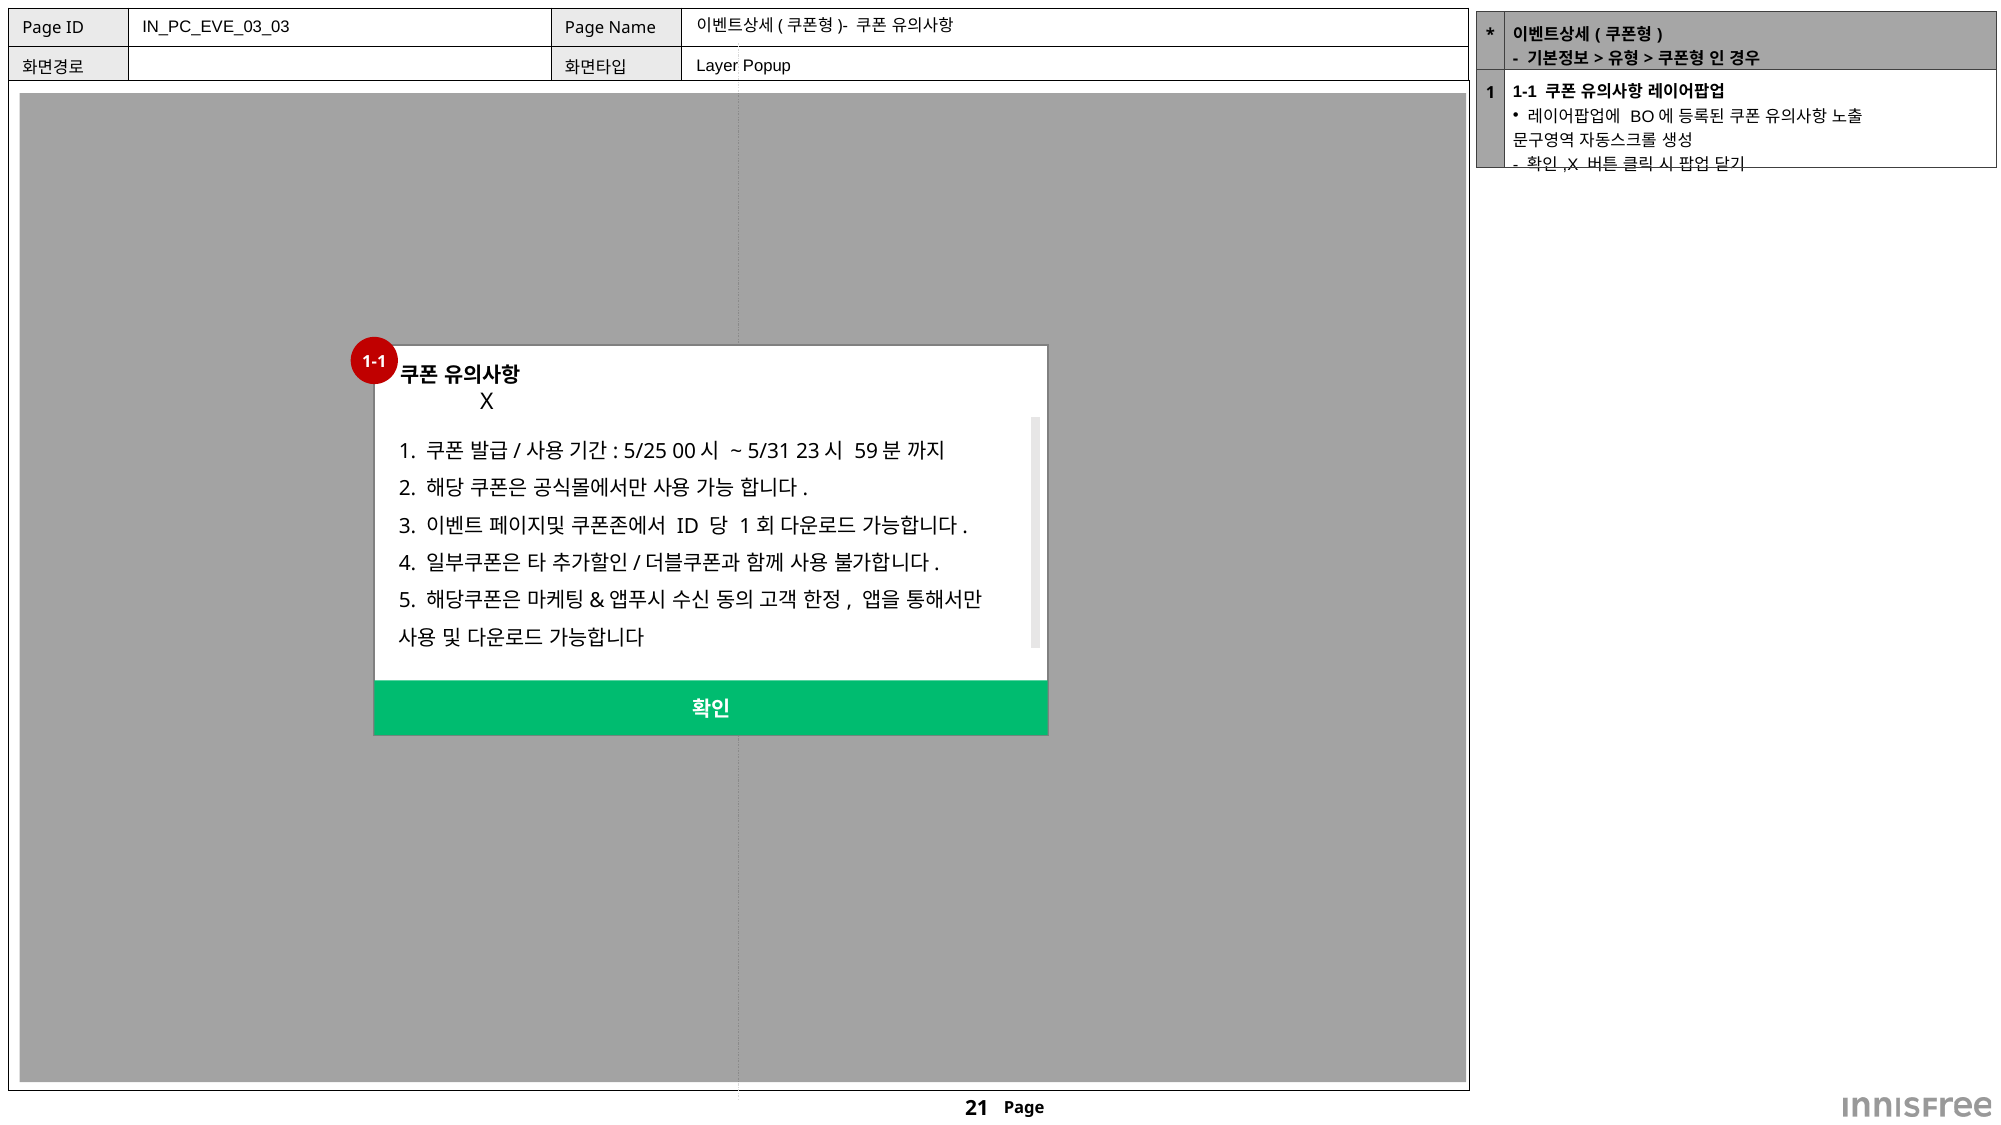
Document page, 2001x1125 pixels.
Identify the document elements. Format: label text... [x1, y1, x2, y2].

text_box [373, 344, 1049, 679]
picture [1843, 1097, 1992, 1117]
text_box 쿠폰 유의사항 X [385, 354, 1037, 417]
text_box Layer Popup [681, 45, 1466, 80]
table_header * [1477, 12, 1504, 69]
text_box [19, 92, 1467, 1083]
table_header 이벤트상세(쿠폰형) - 기본정보>유형>쿠폰형 인 경우 [1505, 12, 1996, 69]
table_cell 1-1 쿠폰 유의사항 레이어팝업 레이어팝업에 BO에 등록된 쿠폰 유의사항 노출 문구영역 자동스크롤 생성 - 확인,X 버튼 클릭 시 팝업 닫기 [1505, 70, 1996, 167]
text_box 1. 쿠폰 발급/사용 기간: 5/25 00시 ~ 5/31 23시 59분 까지 2. 해당 쿠폰은 공식몰에서만 사용 가능 합니다. 3. 이벤트 페이지및 쿠폰존에서 ID 당 1회 다운로드 가능합니다. 4. 일부쿠폰은 타 추가할인/더블쿠폰과 함께 사용 불가합니다. 5. 해당쿠폰은 마케팅&앱푸시 수신 동의 고객 한정, 앱을 통해서만 사용 및 다운로드 가능합니다 [384, 417, 1035, 657]
text_box 1-1 [350, 336, 398, 385]
table_cell 1 [1477, 70, 1504, 167]
subtitle IN_PC_EVE_03_03 [127, 8, 552, 44]
title 이벤트상세(쿠폰형)- 쿠폰 유의사항 [681, 8, 1467, 44]
text_box 확인 [373, 679, 1049, 736]
